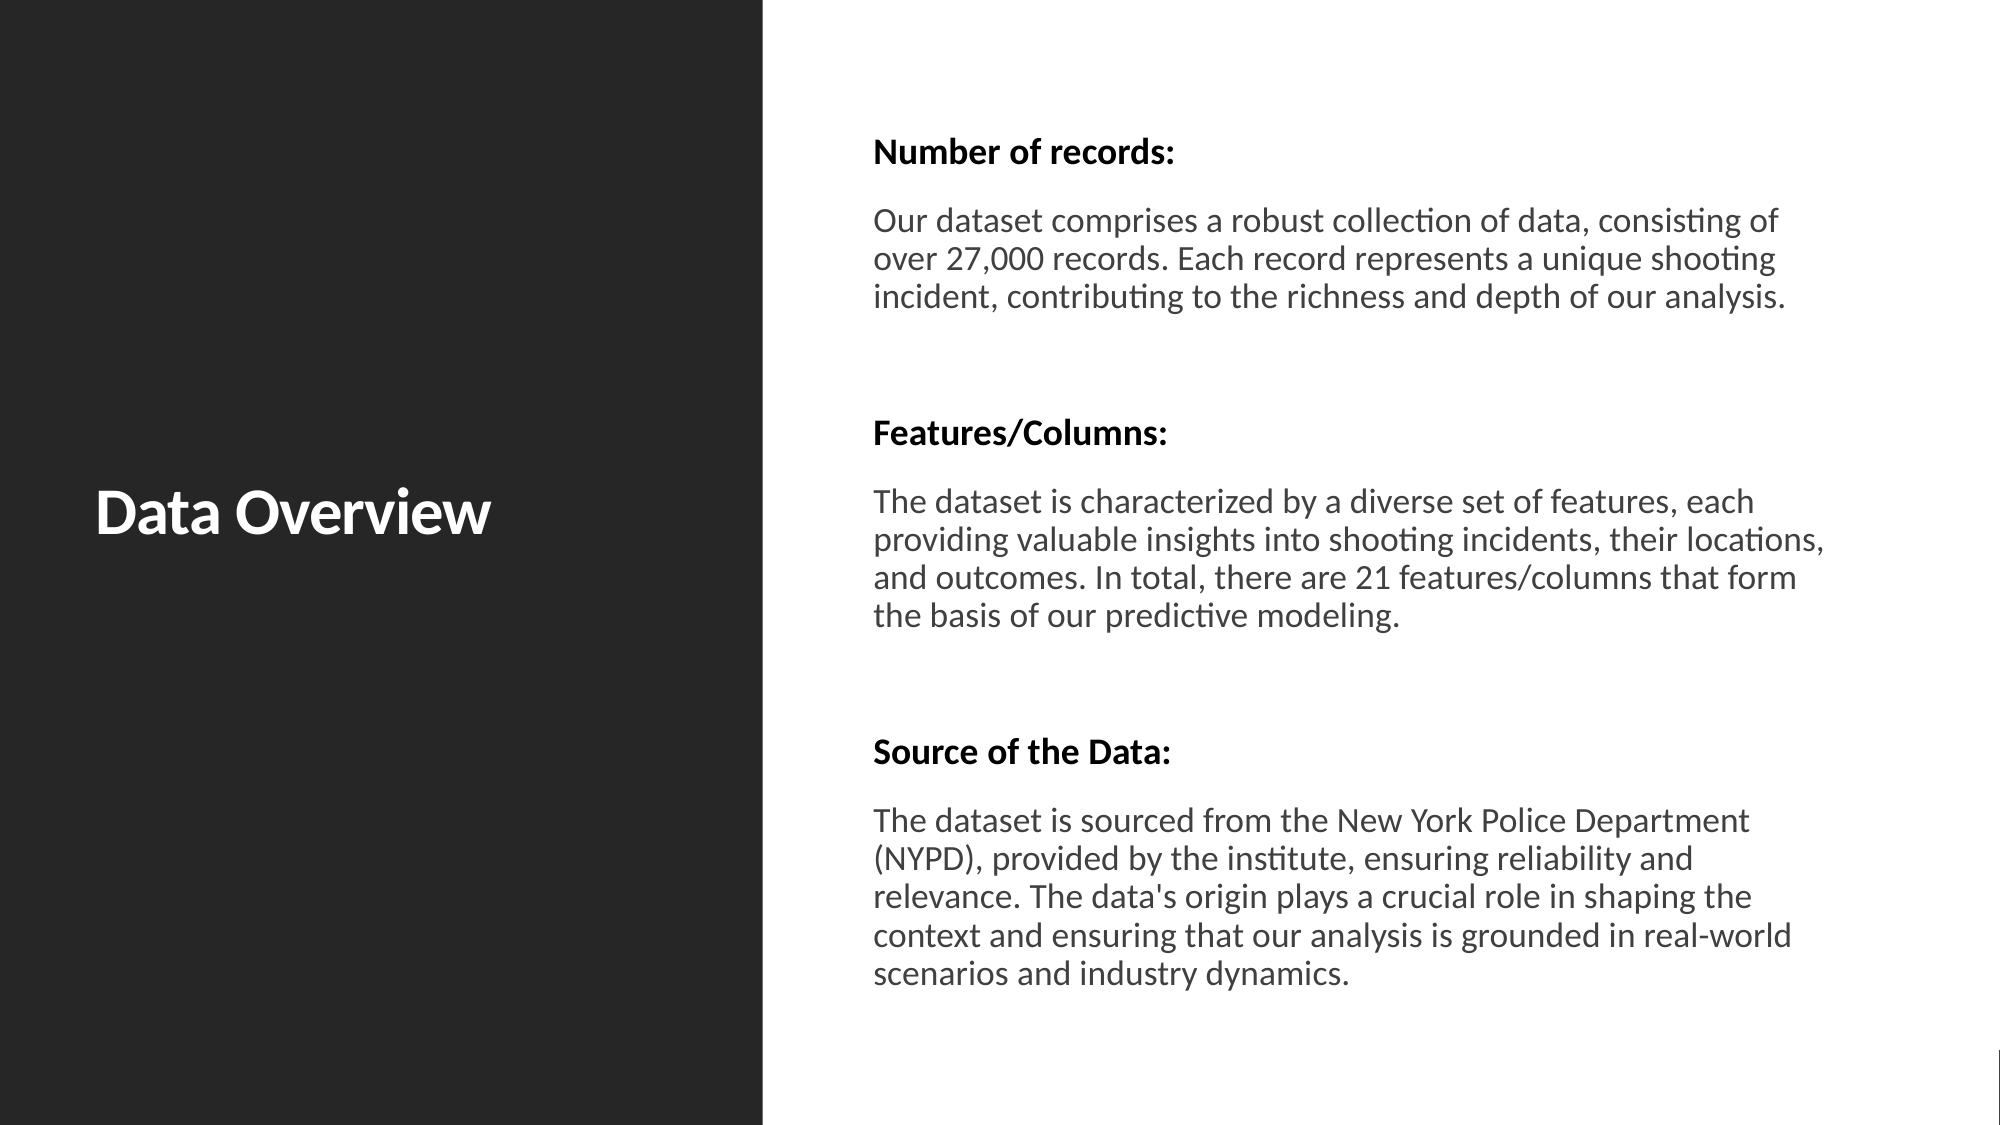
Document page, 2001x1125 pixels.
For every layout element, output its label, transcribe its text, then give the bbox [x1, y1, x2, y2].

text_box [0, 0, 764, 1125]
title Data Overview [80, 99, 679, 1026]
text_box [764, 0, 2000, 1125]
list Number of records: Our dataset comprises a robust collection of data, consisting of over 27,000 records. Each record represents a unique shooting incident, contributing to the richness and depth of our analysis. Features/Columns: The dataset is characterized by a diverse set of features, each providing valuable insights into shooting incidents, their locations, and outcomes. In total, there are 21 features/columns that form the basis of our predictive modeling. Source of the Data: The dataset is sourced from the New York Police Department (NYPD), provided by the institute, ensuring reliability and relevance. The data's origin plays a crucial role in shaping the context and ensuring that our analysis is grounded in real-world scenarios and industry dynamics. [858, 99, 1830, 1026]
